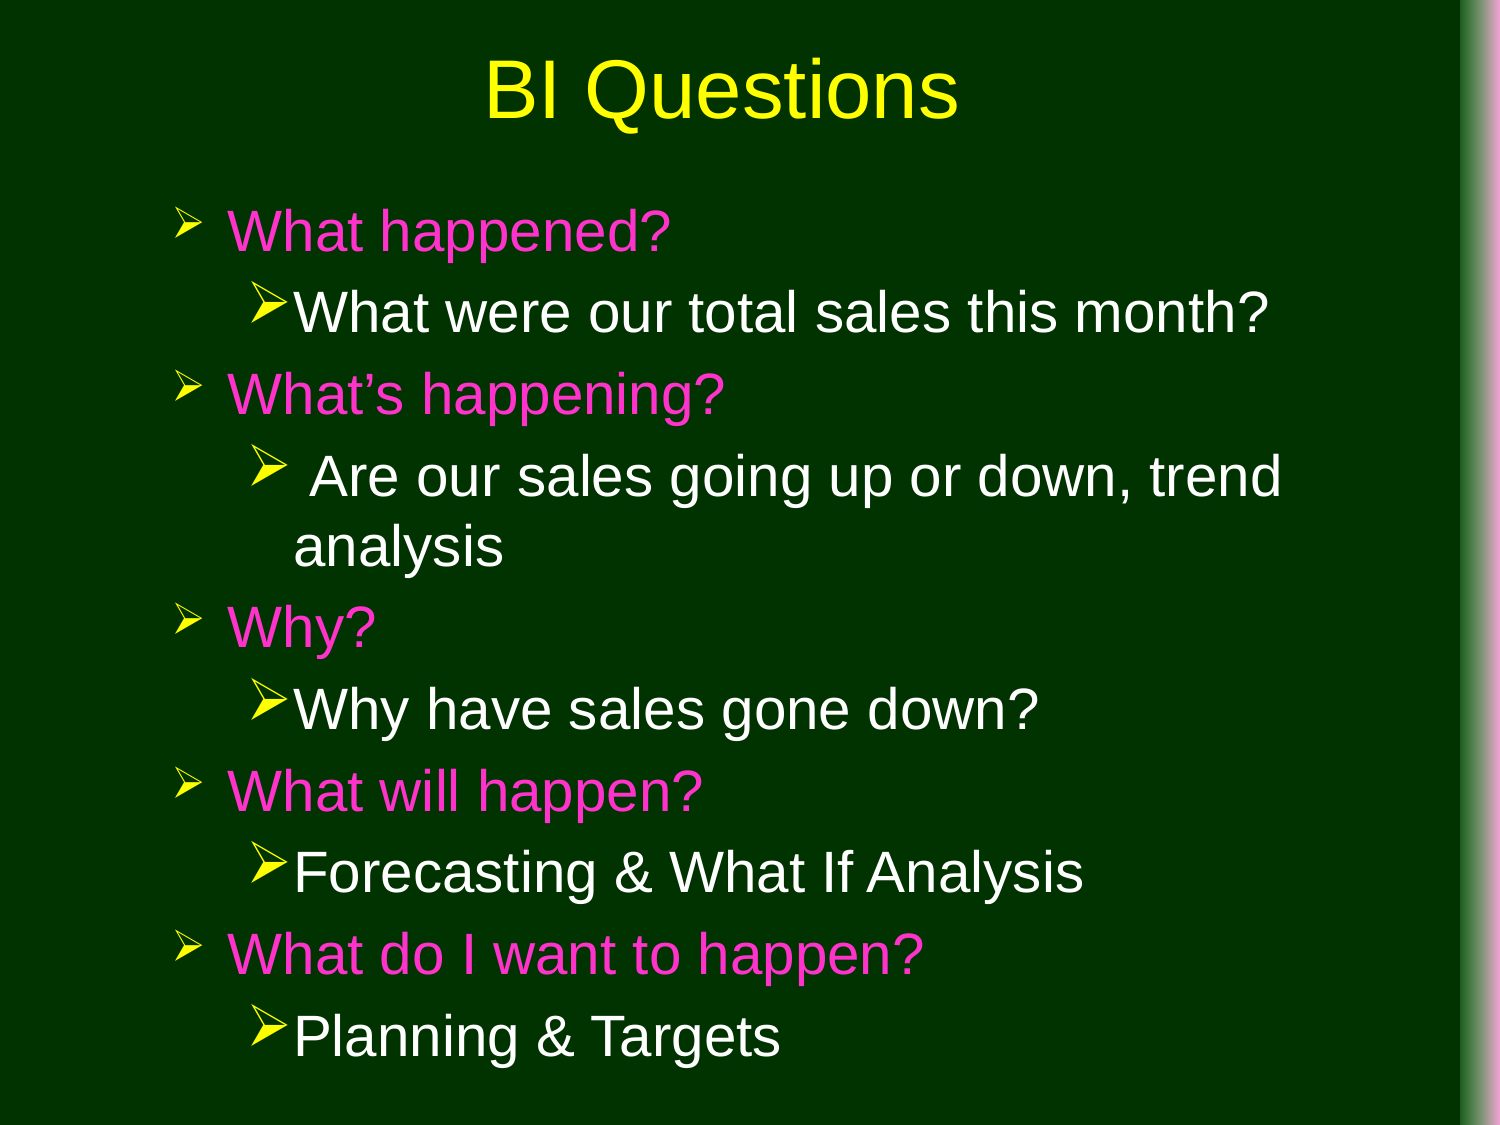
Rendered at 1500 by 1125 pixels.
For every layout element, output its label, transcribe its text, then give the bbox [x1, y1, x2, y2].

list What happened? What were our total sales this month? What’s happening? Are our sales going up or down, trend analysis Why? Why have sales gone down? What will happen? Forecasting & What If Analysis What do I want to happen? Planning & Targets [155, 184, 1500, 1125]
title BI Questions [83, 0, 1360, 180]
